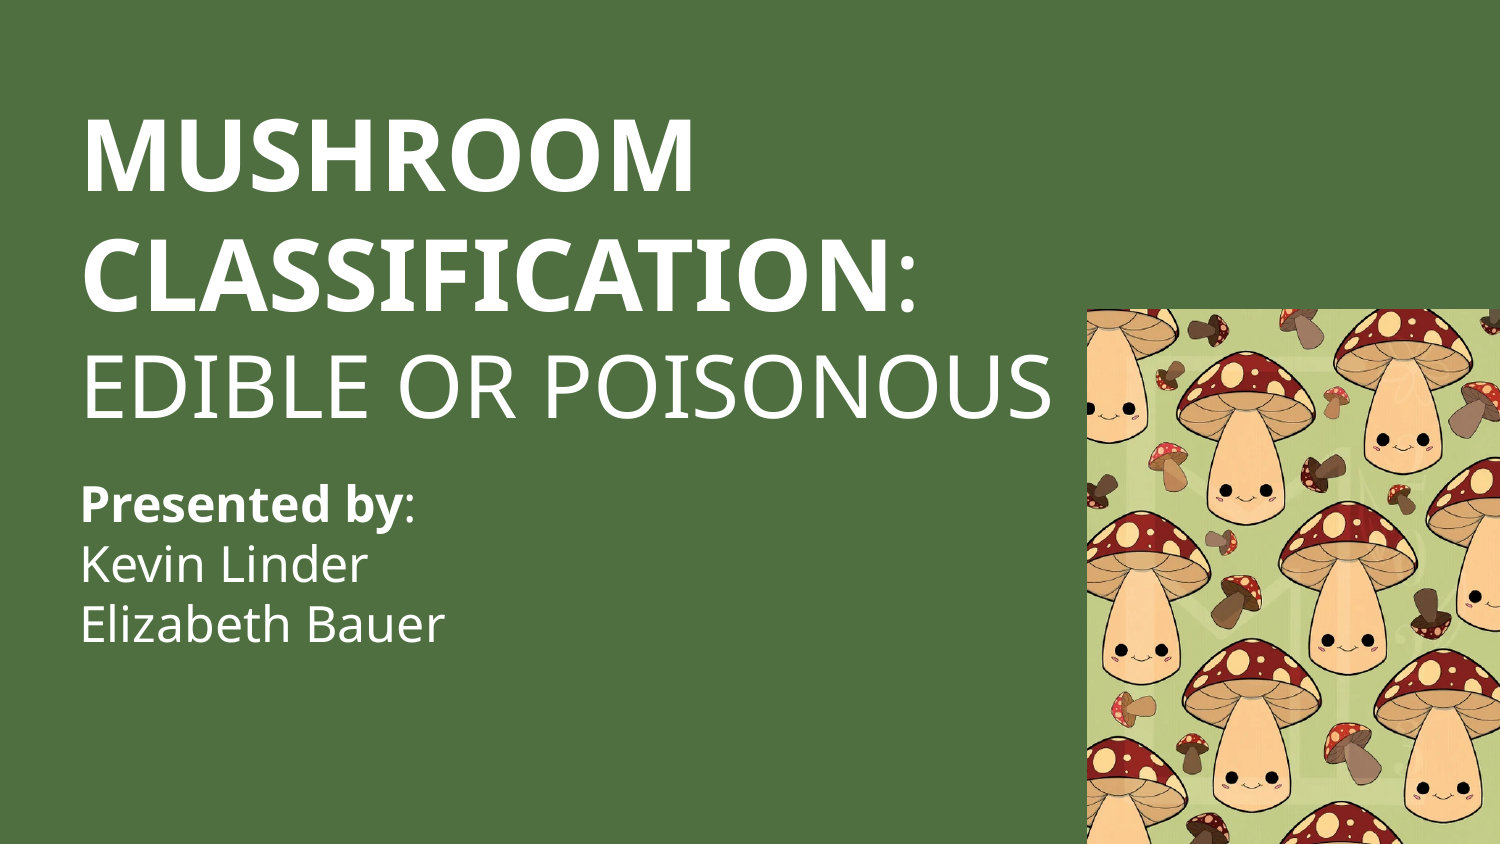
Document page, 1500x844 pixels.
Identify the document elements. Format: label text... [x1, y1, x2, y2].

picture [1087, 309, 1500, 844]
title MUSHROOM CLASSIFICATION: EDIBLE OR POISONOUS [64, 298, 1413, 452]
subtitle Presented by: Kevin Linder Elizabeth Bauer [64, 457, 1082, 529]
